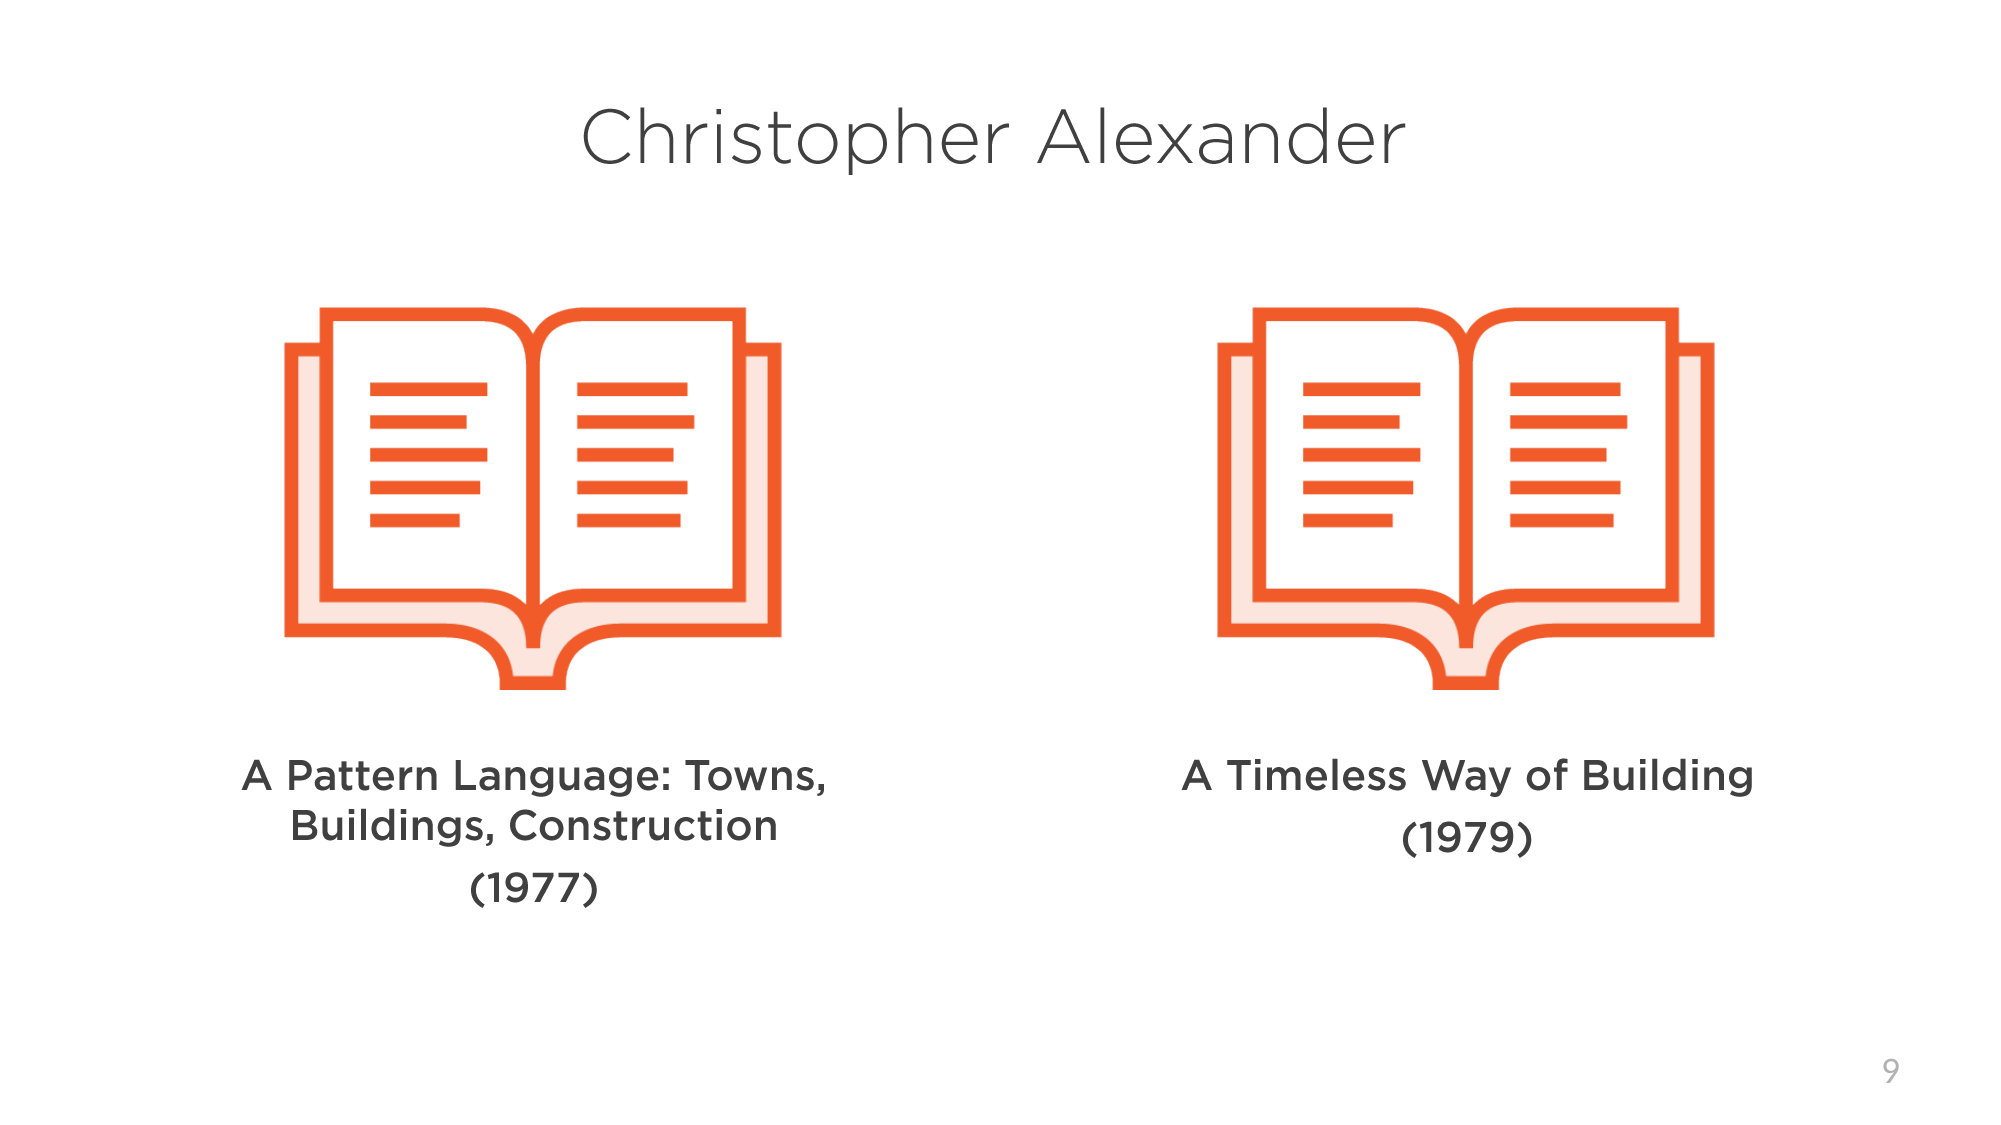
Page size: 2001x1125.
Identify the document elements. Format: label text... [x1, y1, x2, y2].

picture [284, 307, 782, 691]
picture [1400, 811, 1556, 863]
picture [1217, 307, 1715, 691]
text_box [240, 749, 861, 850]
slide_number 9 [1440, 1046, 1900, 1103]
picture [1179, 749, 1777, 800]
picture [468, 861, 622, 913]
picture [578, 89, 1448, 181]
